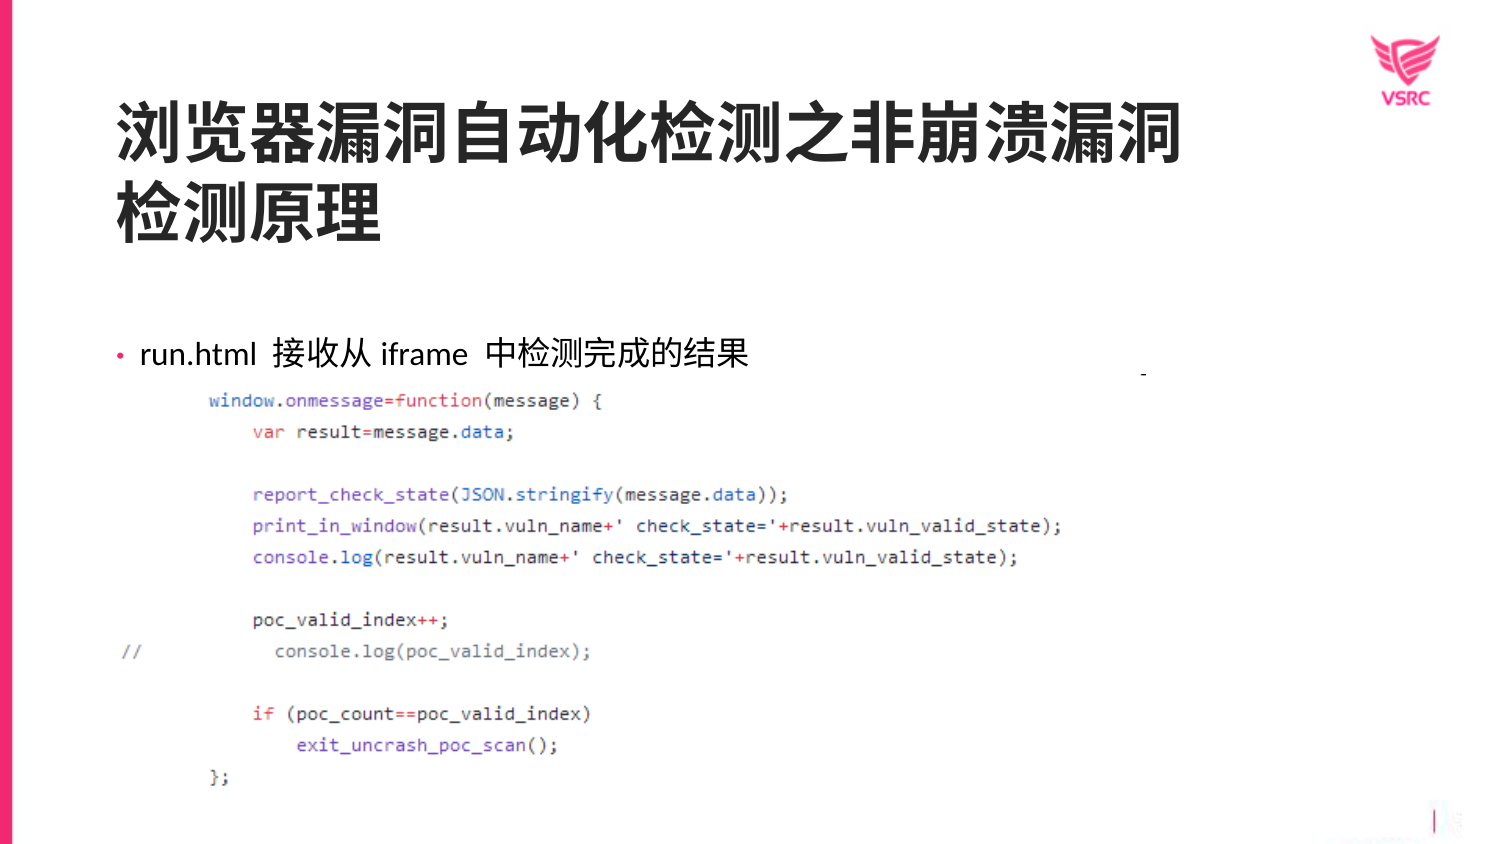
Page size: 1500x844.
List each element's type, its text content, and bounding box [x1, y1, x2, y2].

text_box 浏览器漏洞自动化检测之非崩溃漏洞检测原理 [100, 83, 1211, 259]
text_box · run.html 接收从iframe 中检测完成的结果 [100, 304, 1263, 380]
picture [0, 0, 1500, 844]
